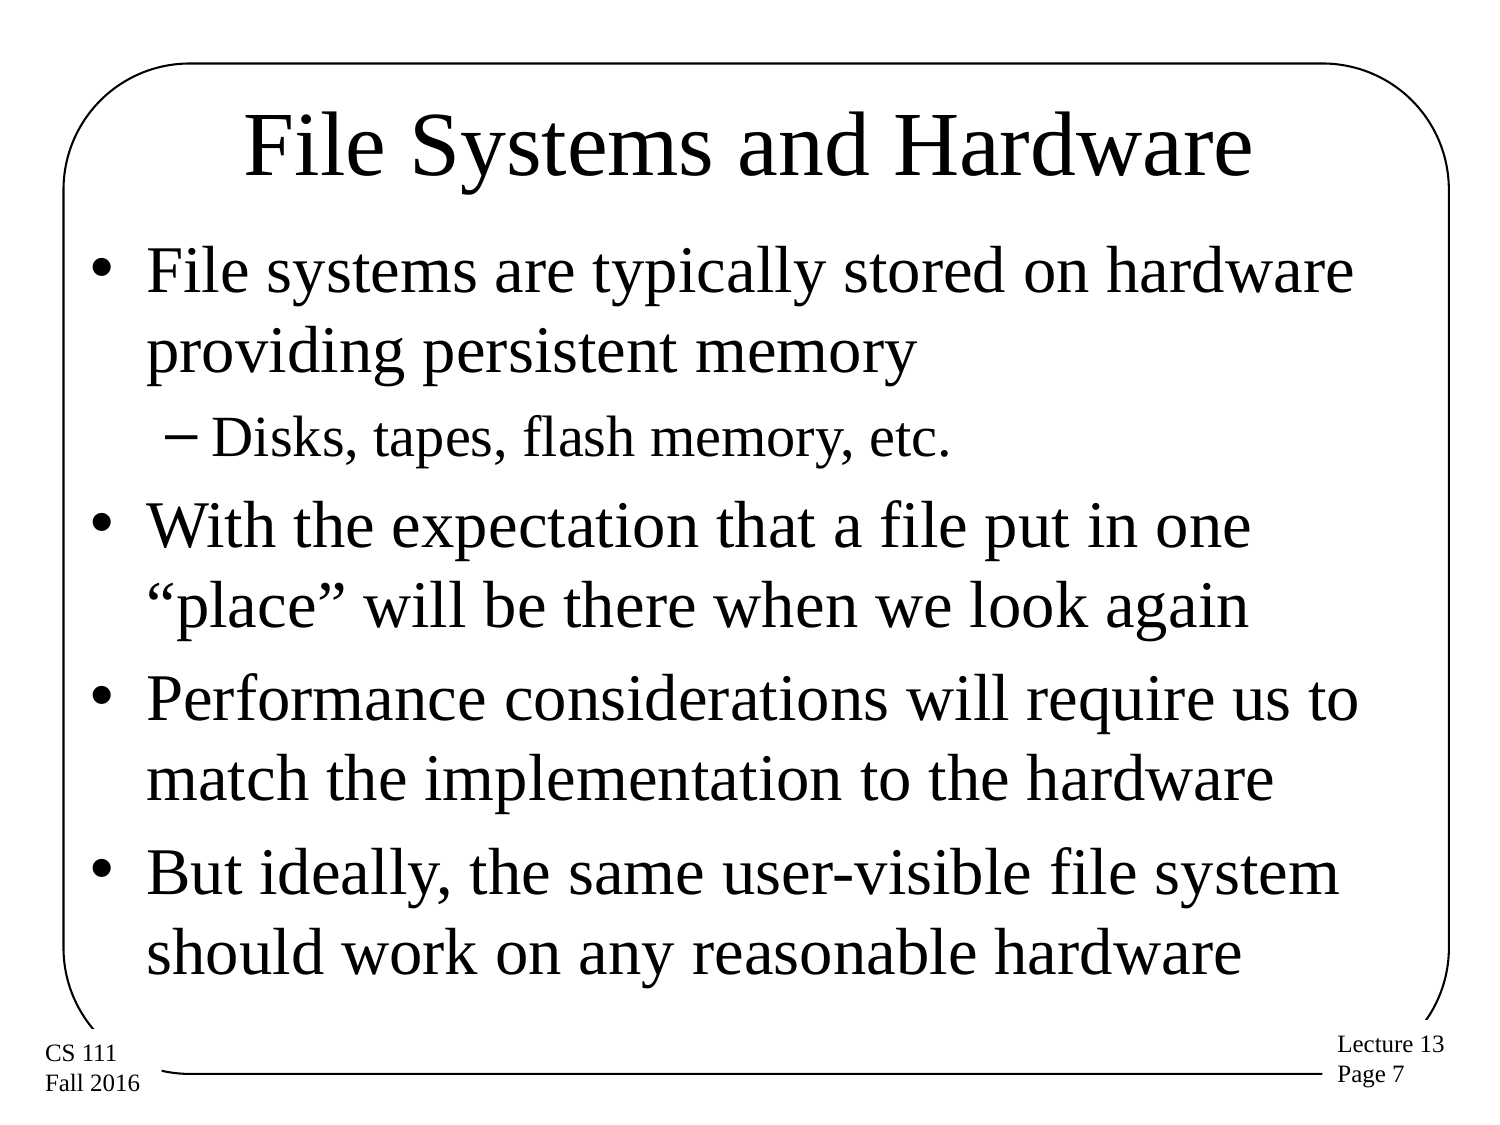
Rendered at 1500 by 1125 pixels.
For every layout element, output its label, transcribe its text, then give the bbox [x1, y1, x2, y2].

title File Systems and Hardware [74, 44, 1426, 218]
list File systems are typically stored on hardware providing persistent memory Disks, tapes, flash memory, etc. With the expectation that a file put in one “place” will be there when we look again Performance considerations will require us to match the implementation to the hardware But ideally, the same user-visible file system should work on any reasonable hardware [74, 218, 1426, 962]
